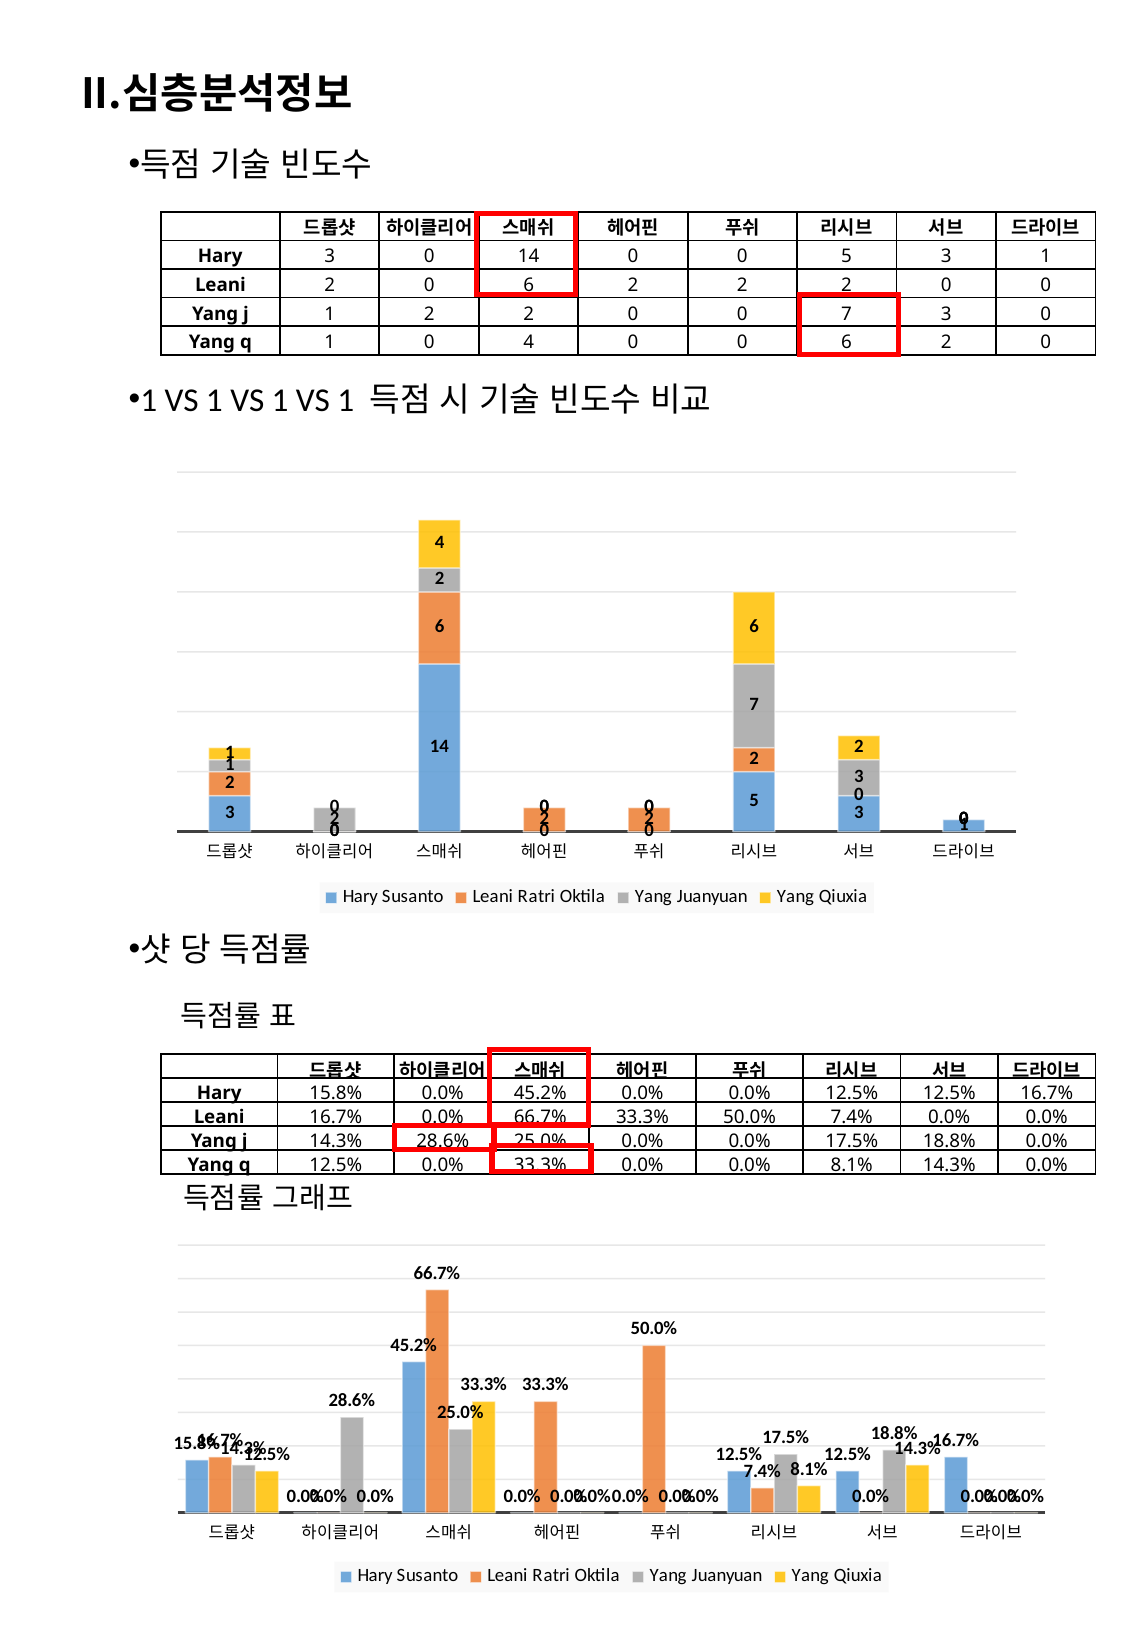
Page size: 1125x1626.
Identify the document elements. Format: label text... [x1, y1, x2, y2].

table_cell Hary [162, 1079, 277, 1101]
table_cell Leani [162, 270, 279, 297]
table_cell 15.8% [278, 1079, 393, 1101]
text_box 득점 기술 빈도수 [113, 135, 457, 191]
text_box 샷 당 득점률 [113, 921, 370, 976]
table_cell 2 [689, 270, 796, 297]
table_cell 3 [281, 241, 378, 268]
table_cell 0 [997, 270, 1095, 297]
table_header [162, 1055, 277, 1077]
text_box 득점률 표 [165, 989, 312, 1040]
table_header 드라이브 [997, 213, 1095, 240]
table_cell 0.0% [395, 1103, 489, 1125]
table_cell 1 [997, 241, 1095, 268]
table_header 헤어핀 [579, 213, 687, 240]
table_cell 0.0% [999, 1127, 1095, 1149]
table_cell 8.1% [804, 1151, 900, 1173]
table_cell 2 [579, 270, 687, 297]
table_cell 3 [897, 241, 995, 268]
table_header 헤어핀 [590, 1055, 695, 1077]
table_cell 0 [689, 241, 796, 268]
table_cell Yang j [162, 1127, 277, 1149]
table_cell 12.5% [804, 1079, 900, 1101]
table_header 리시브 [804, 1055, 900, 1077]
table_cell 33.3% [590, 1103, 695, 1125]
text_box [798, 293, 900, 356]
table_cell 18.8% [901, 1127, 997, 1149]
table_cell Yang j [162, 298, 279, 325]
table_cell 14.3% [901, 1151, 997, 1173]
table_cell 0 [380, 241, 475, 268]
table_cell 2 [380, 298, 478, 325]
table_cell 0.0% [901, 1103, 997, 1125]
table_cell 1 [281, 298, 378, 325]
table_cell 2 [798, 270, 896, 293]
table_cell 0.0% [590, 1079, 695, 1101]
table_cell 5 [798, 241, 896, 268]
table_cell 0 [689, 327, 796, 354]
table_cell 14.3% [278, 1127, 393, 1149]
table_header 리시브 [798, 213, 896, 240]
table_cell Hary [162, 241, 279, 268]
table_cell 0.0% [395, 1079, 489, 1101]
table_cell 0 [380, 270, 478, 297]
table_cell 0.0% [697, 1127, 802, 1149]
table_cell 0.0% [999, 1151, 1095, 1173]
text_box [394, 1125, 495, 1151]
table_cell Leani [162, 1103, 277, 1125]
table_header 서브 [901, 1055, 997, 1077]
text_box 1 VS 1 VS 1 VS 1 득점 시 기술 빈도수 비교 [113, 371, 761, 426]
table_cell 0 [897, 270, 995, 297]
chart [159, 463, 1034, 914]
table_cell 7.4% [804, 1103, 900, 1125]
table_cell 0.0% [697, 1079, 802, 1101]
table_cell 17.5% [804, 1127, 900, 1149]
table_cell 1 [281, 327, 378, 354]
table_cell 4 [480, 327, 577, 354]
table_header 드롭샷 [278, 1055, 393, 1077]
table_cell 0 [579, 327, 687, 354]
table_cell 2 [480, 298, 577, 325]
table_cell 0.0% [395, 1151, 491, 1173]
table_header [162, 213, 279, 240]
table_header 푸쉬 [689, 213, 796, 240]
table_header 하이클리어 [380, 213, 475, 240]
table_cell 0 [579, 298, 687, 325]
table_header 푸쉬 [697, 1055, 802, 1077]
table_cell 0 [689, 298, 796, 325]
table_cell 0 [997, 298, 1095, 325]
table_header 하이클리어 [395, 1055, 489, 1077]
table_cell 3 [900, 298, 995, 325]
text_box [475, 212, 577, 295]
table_cell 50.0% [697, 1103, 802, 1125]
table_cell Yang q [162, 327, 279, 354]
table_cell 12.5% [278, 1151, 393, 1173]
table_cell 0.0% [697, 1151, 802, 1173]
table_cell 0.0% [590, 1127, 695, 1149]
table_cell 16.7% [999, 1079, 1095, 1101]
table_cell 0 [997, 327, 1095, 354]
table_cell 0.0% [999, 1103, 1095, 1125]
table_cell 0 [579, 241, 687, 268]
chart [159, 1238, 1064, 1593]
table_cell 0 [380, 327, 478, 354]
table_cell 0.0% [592, 1151, 695, 1173]
table_cell 12.5% [901, 1079, 997, 1101]
table_cell Yang q [162, 1151, 277, 1173]
table_cell 16.7% [278, 1103, 393, 1125]
table_header 드라이브 [999, 1055, 1095, 1077]
text_box [491, 1145, 592, 1173]
table_cell 2 [900, 327, 995, 354]
text_box 심층분석정보 [66, 59, 368, 125]
text_box 득점률 그래프 [168, 1171, 369, 1222]
table_header 드롭샷 [281, 213, 378, 240]
table_cell 2 [281, 270, 378, 297]
table_header 서브 [897, 213, 995, 240]
text_box [489, 1049, 590, 1126]
table_cell 25.0% [495, 1127, 588, 1145]
